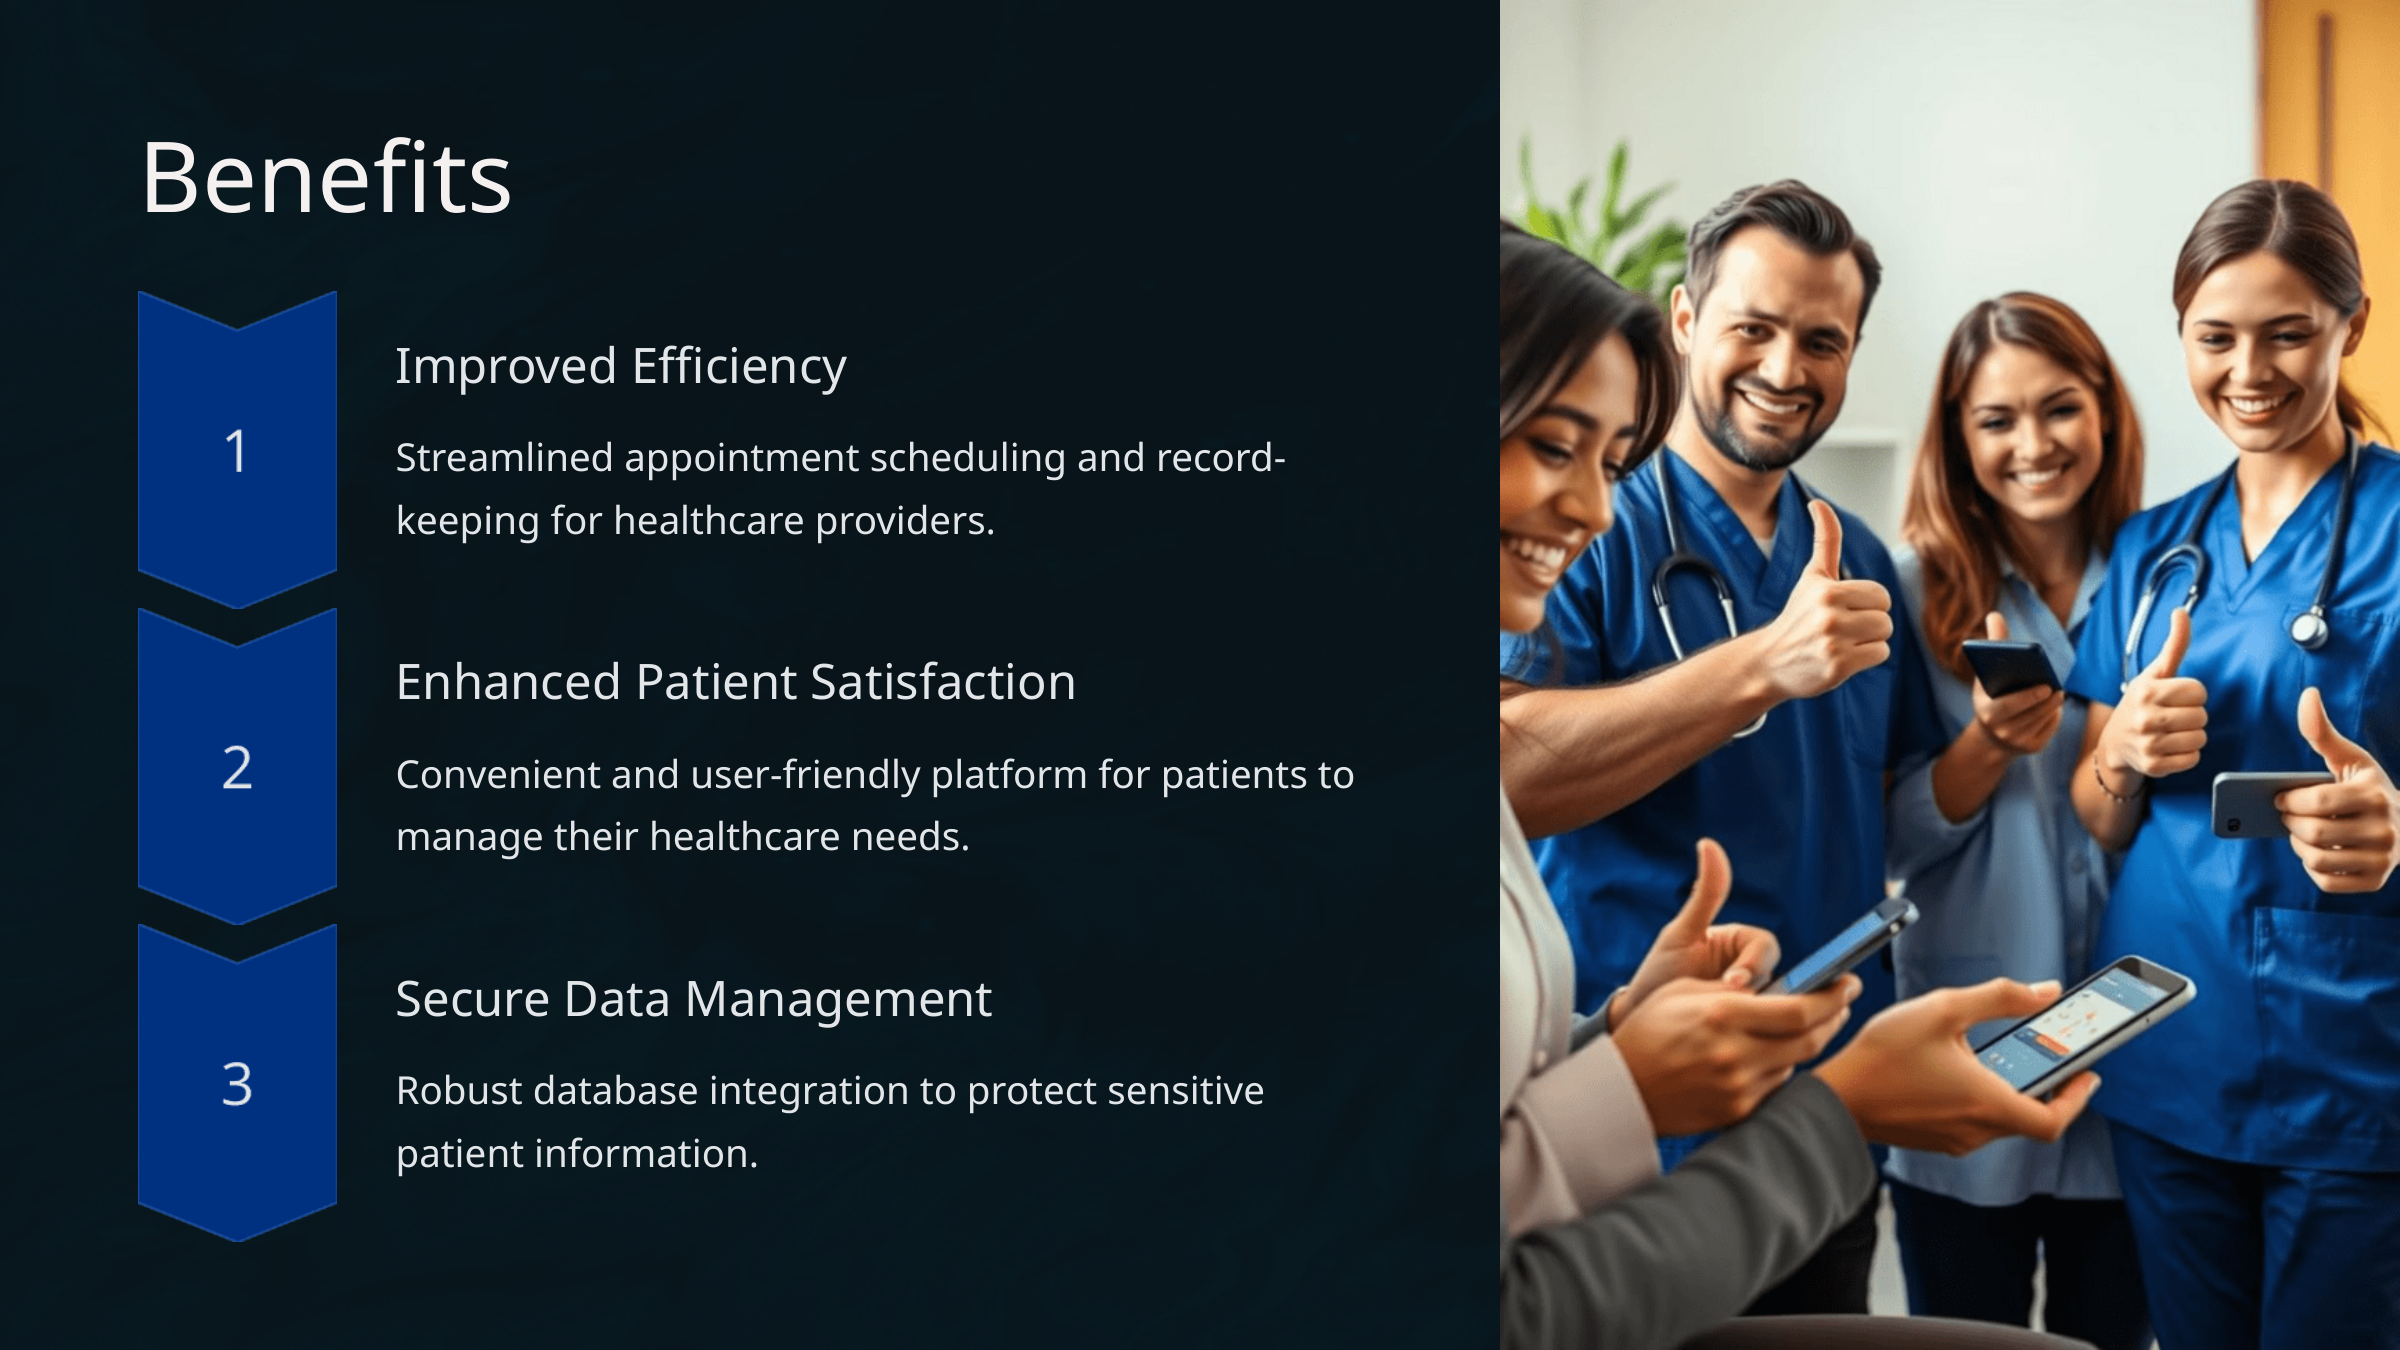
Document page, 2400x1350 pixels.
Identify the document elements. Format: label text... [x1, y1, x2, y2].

text_box Secure Data Management [395, 964, 1018, 1027]
text_box Improved Efficiency [395, 331, 891, 394]
text_box Enhanced Patient Satisfaction [395, 648, 1128, 710]
text_box Streamlined appointment scheduling and record-keeping for healthcare providers. [395, 416, 1362, 544]
text_box Convenient and user-friendly platform for patients to manage their healthcare needs. [395, 733, 1362, 861]
picture [138, 291, 337, 1242]
text_box Robust database integration to protect sensitive patient information. [395, 1050, 1362, 1177]
picture [1499, 0, 2400, 1350]
text_box Benefits [138, 108, 1128, 233]
